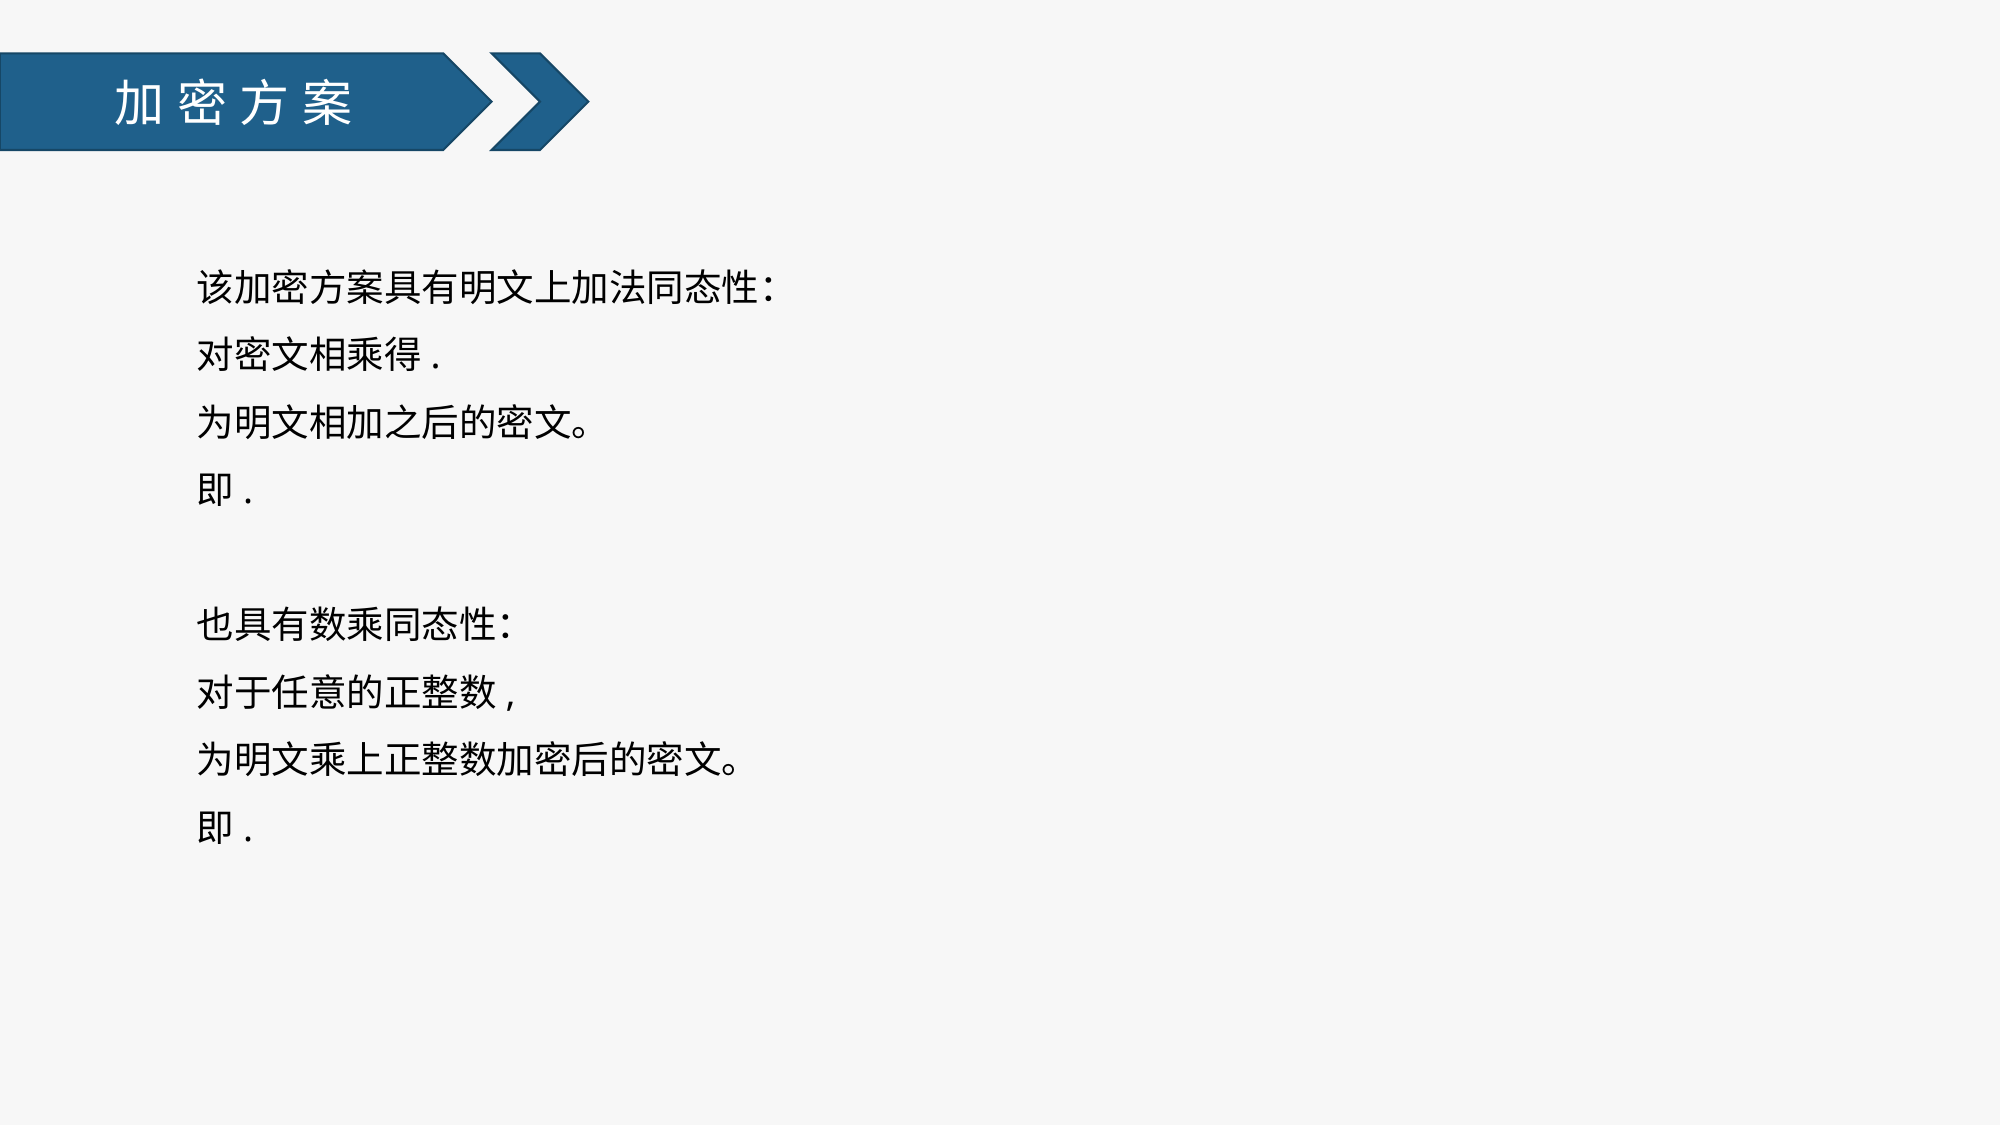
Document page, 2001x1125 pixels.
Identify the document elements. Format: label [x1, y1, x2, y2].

text_box [0, 53, 589, 150]
